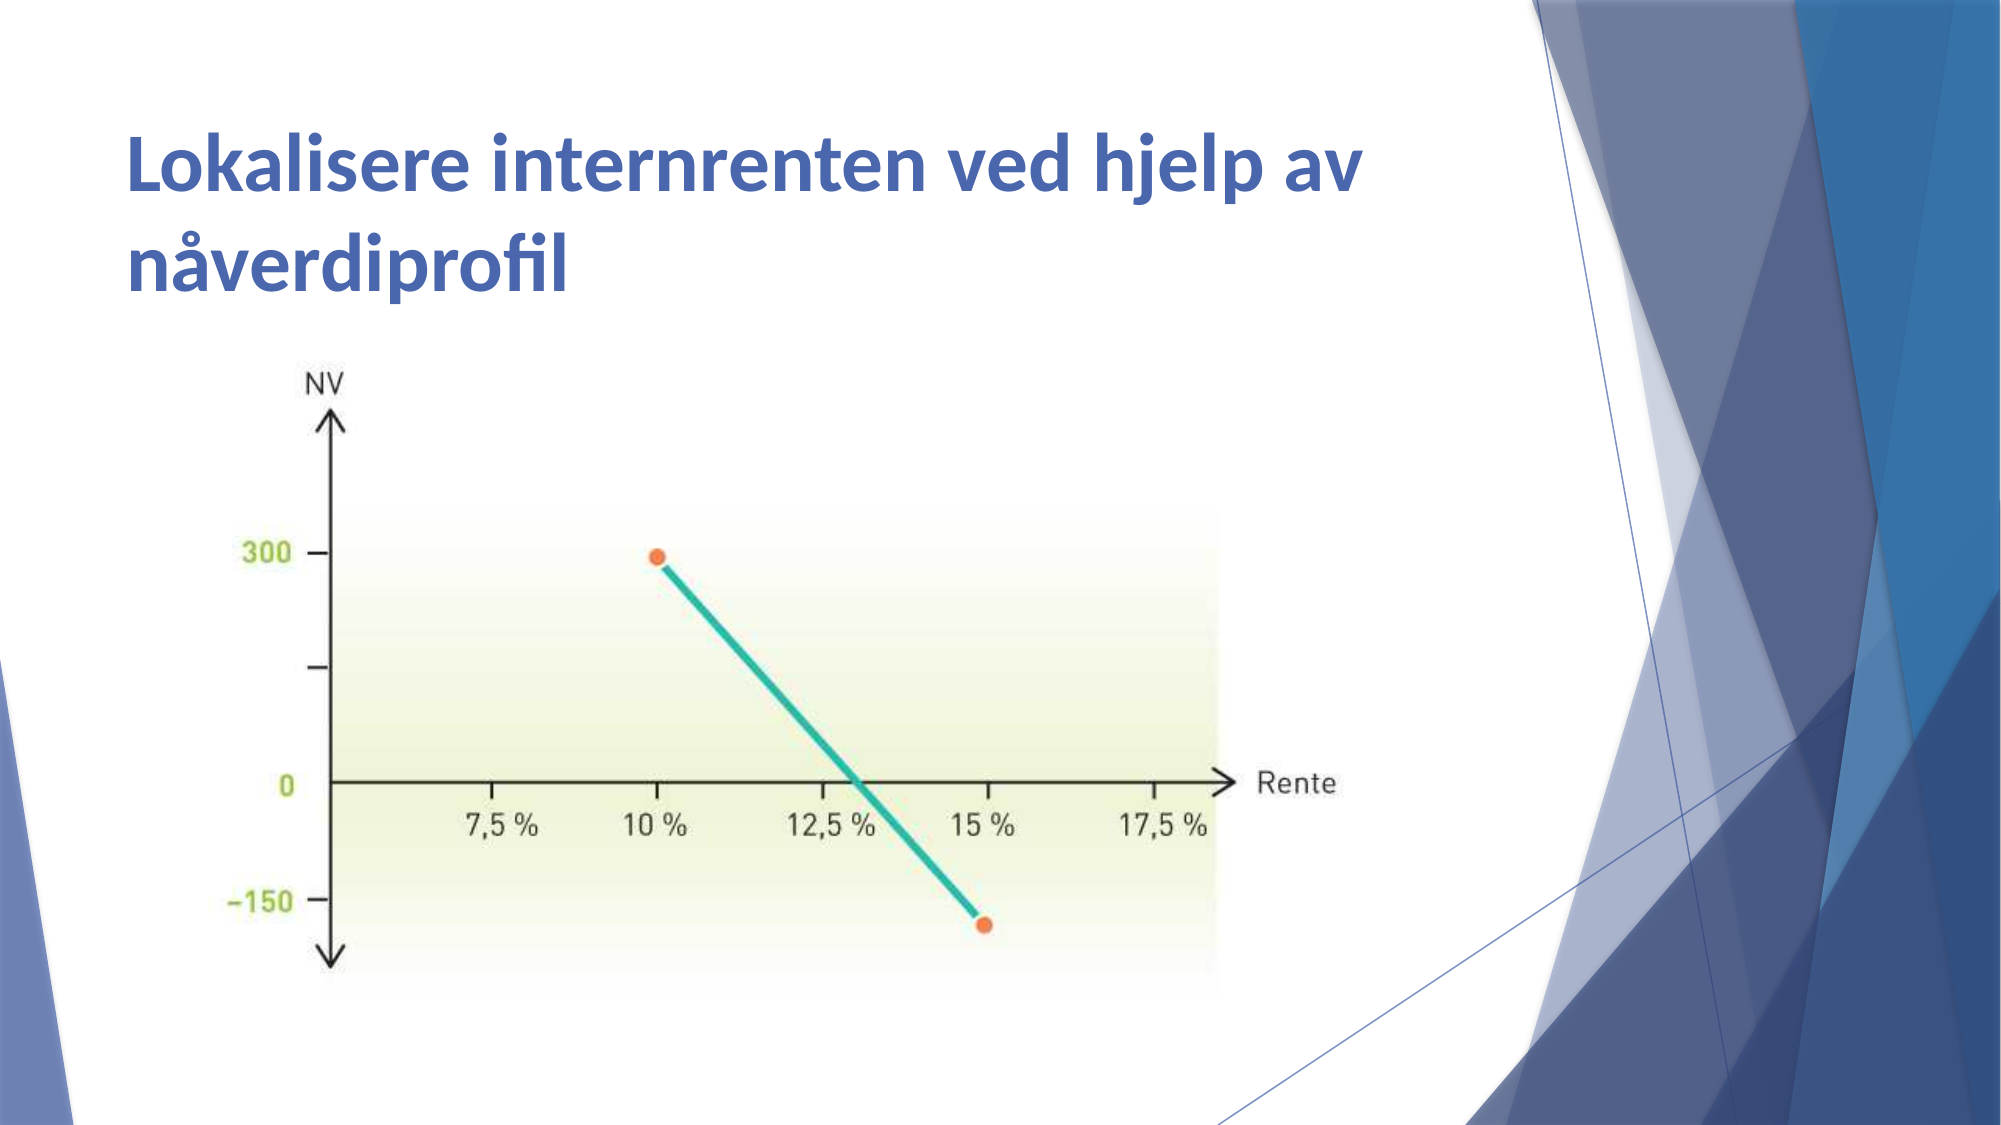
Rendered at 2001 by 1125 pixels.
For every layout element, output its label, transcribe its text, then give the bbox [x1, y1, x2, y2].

title Lokalisere internrenten ved hjelp av nåverdiprofil [111, 99, 1522, 317]
picture [207, 349, 1355, 1026]
